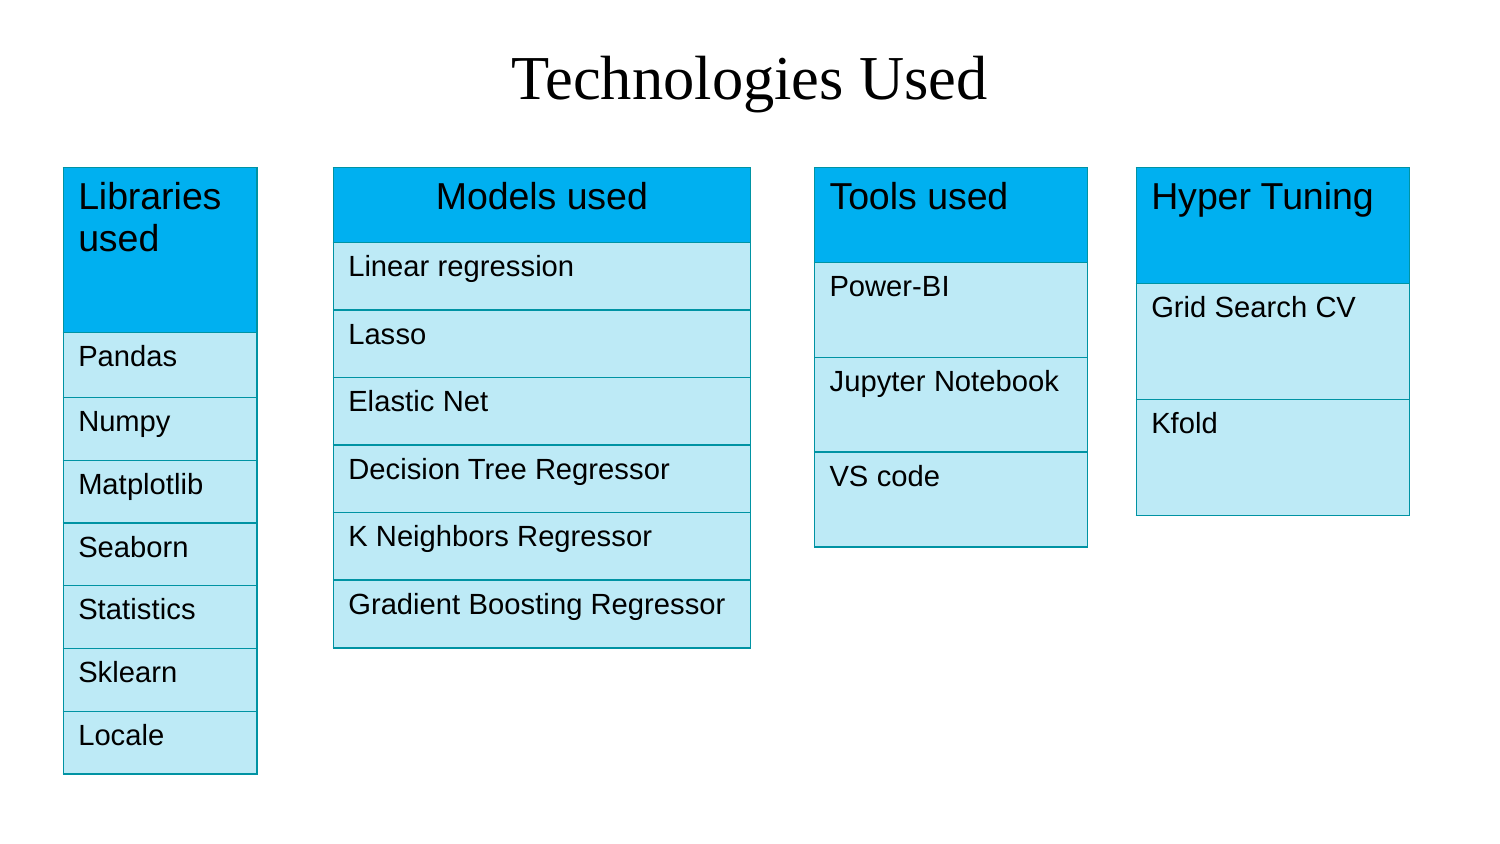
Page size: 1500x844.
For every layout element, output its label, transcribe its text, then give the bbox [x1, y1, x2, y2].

title Technologies Used [51, 12, 1449, 128]
table_cell Locale [64, 712, 256, 773]
table_cell Linear regression [334, 243, 750, 309]
table_cell Lasso [334, 311, 750, 377]
table_header Libraries used [64, 168, 256, 332]
table_cell Statistics [64, 586, 256, 648]
table_cell Seaborn [64, 524, 256, 585]
table_header Hyper Tuning [1137, 168, 1409, 283]
table_cell VS code [815, 453, 1087, 546]
table_cell Sklearn [64, 649, 256, 711]
table_cell Power-BI [815, 263, 1087, 357]
table_cell Numpy [64, 398, 256, 460]
table_cell Kfold [1137, 400, 1409, 515]
table_cell Gradient Boosting Regressor [334, 581, 750, 647]
table_cell Elastic Net [334, 378, 750, 444]
table_cell Matplotlib [64, 461, 256, 522]
table_header Tools used [815, 168, 1087, 262]
table_header Models used [334, 168, 750, 242]
table_cell Jupyter Notebook [815, 358, 1087, 451]
table_cell Pandas [64, 333, 256, 397]
table_cell K Neighbors Regressor [334, 513, 750, 579]
table_cell Grid Search CV [1137, 284, 1409, 399]
table_cell Decision Tree Regressor [334, 446, 750, 512]
